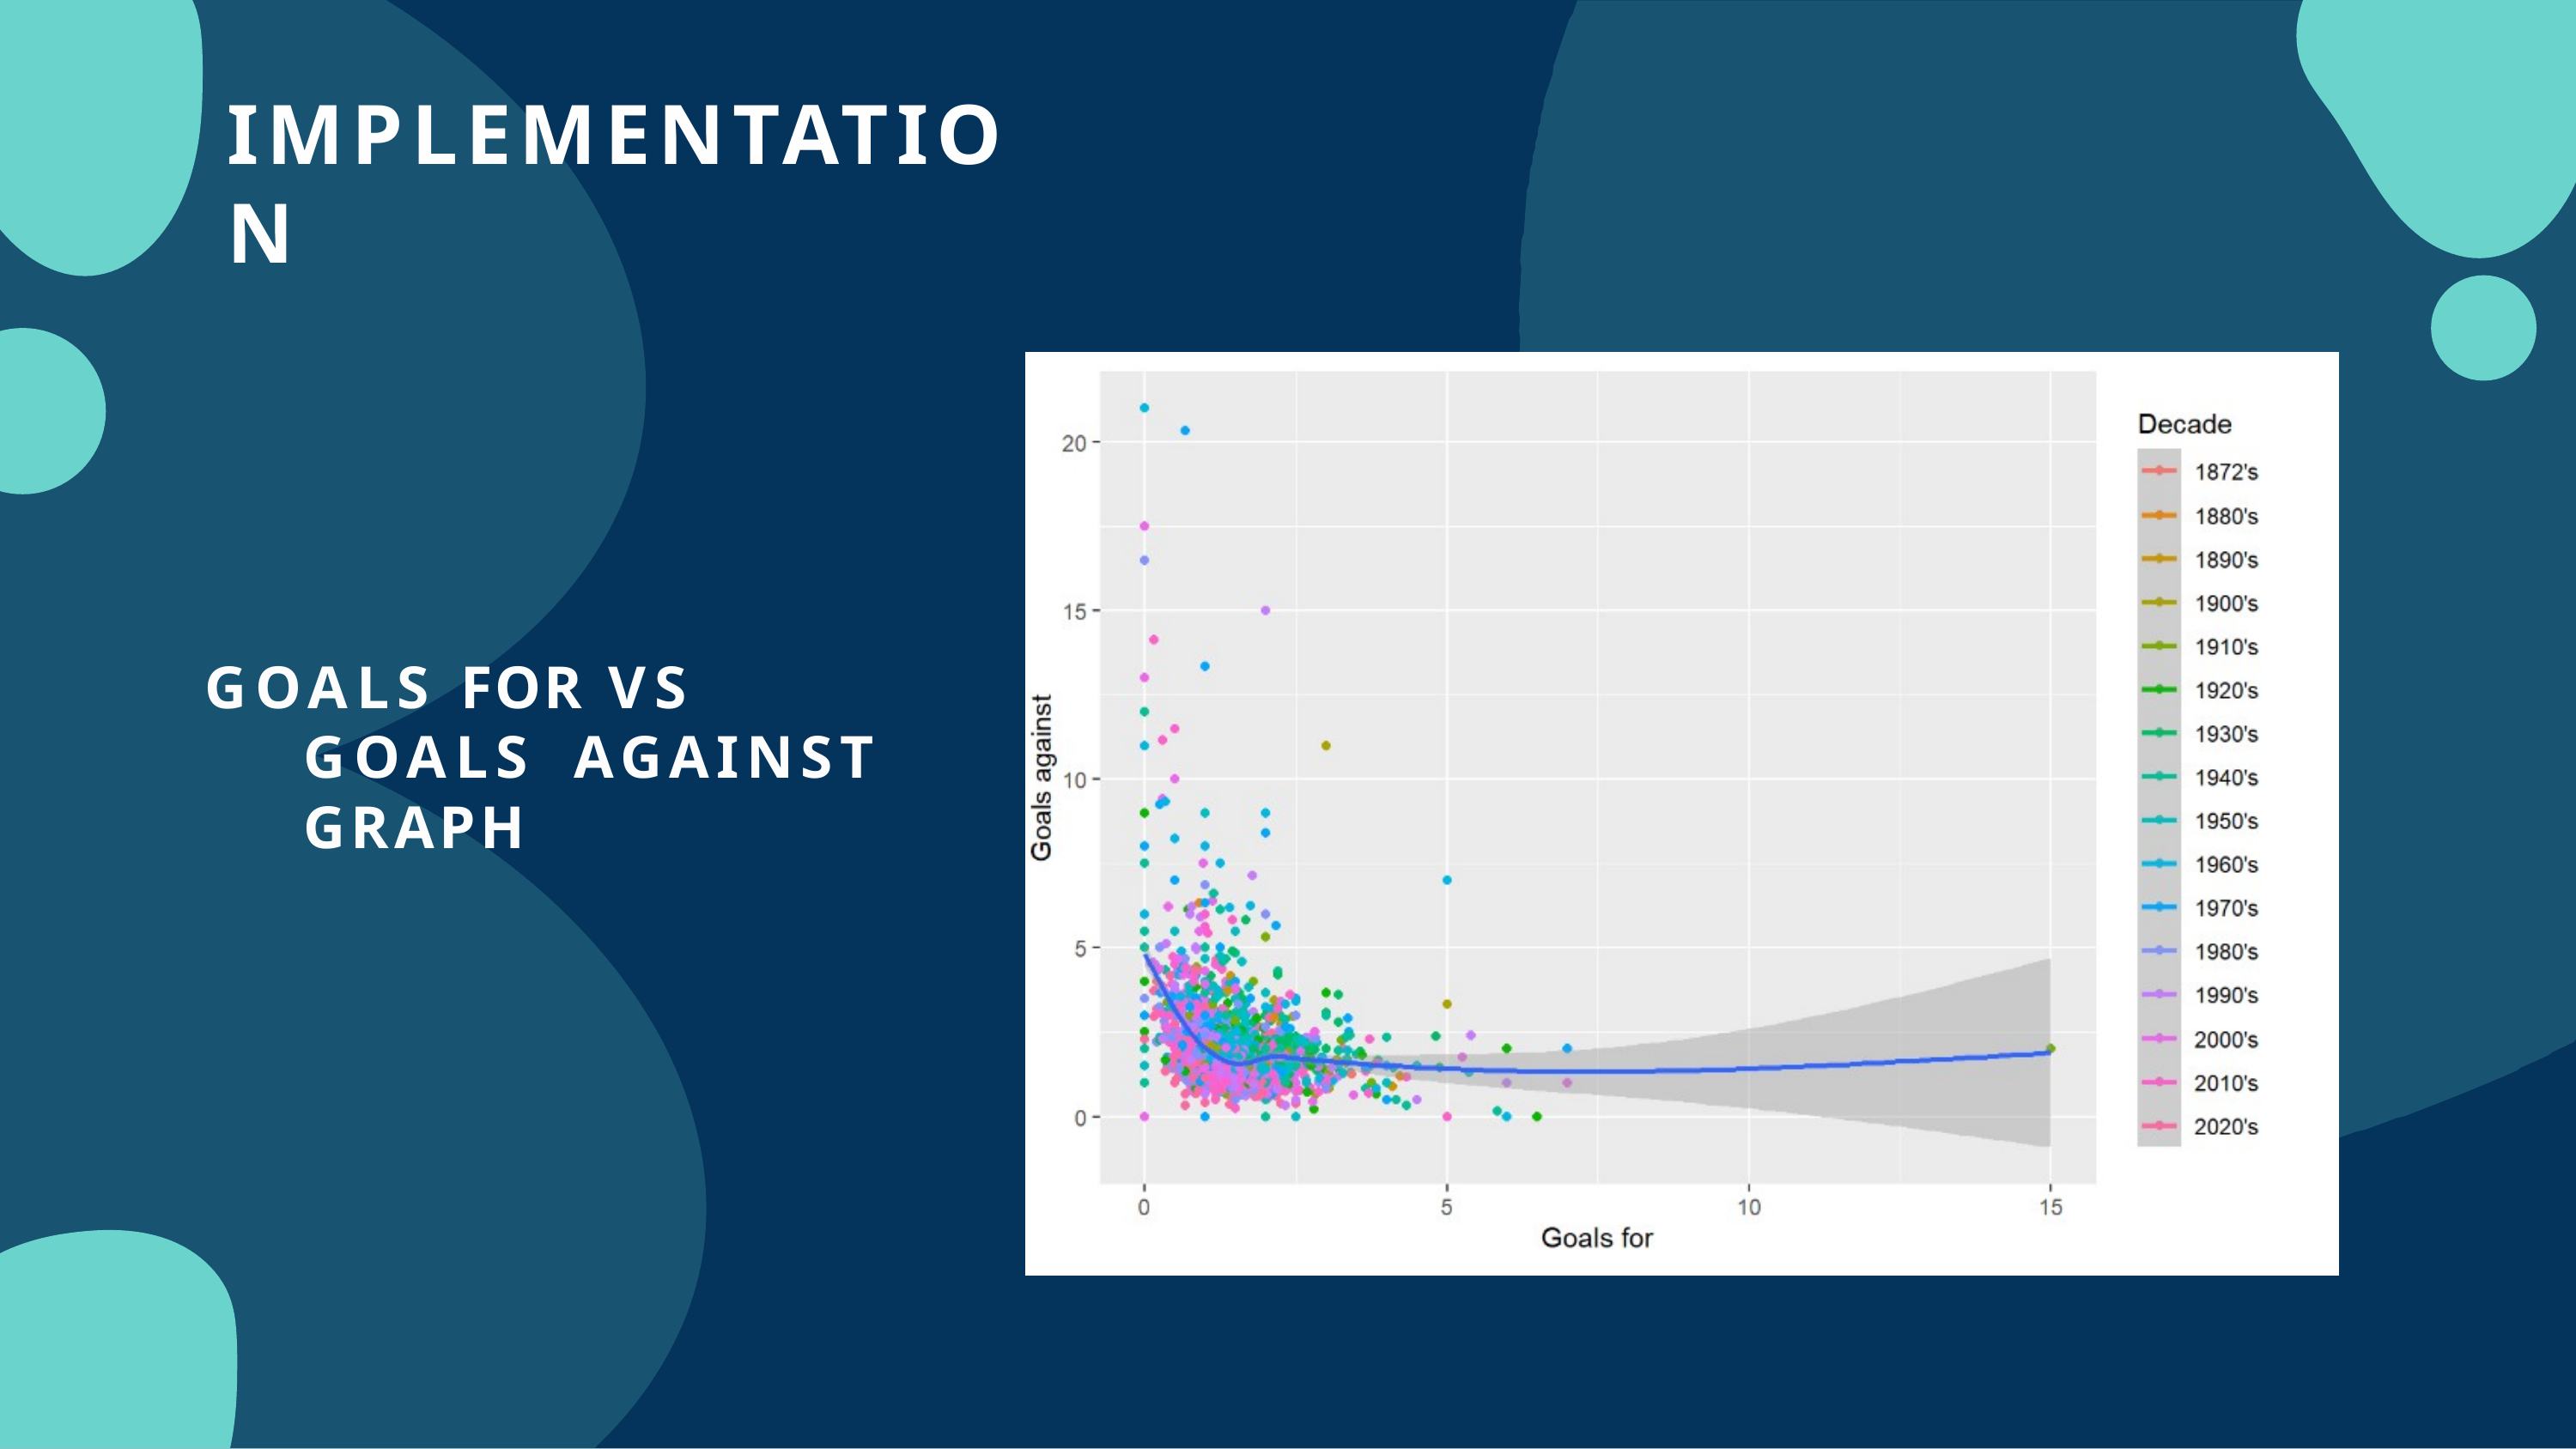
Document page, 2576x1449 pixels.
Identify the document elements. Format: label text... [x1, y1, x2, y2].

picture [1025, 351, 2340, 1276]
text_box IMPLEMENTATION [225, 80, 1018, 280]
text_box GOALS FOR VS GOALS AGAINST GRAPH [203, 648, 925, 860]
